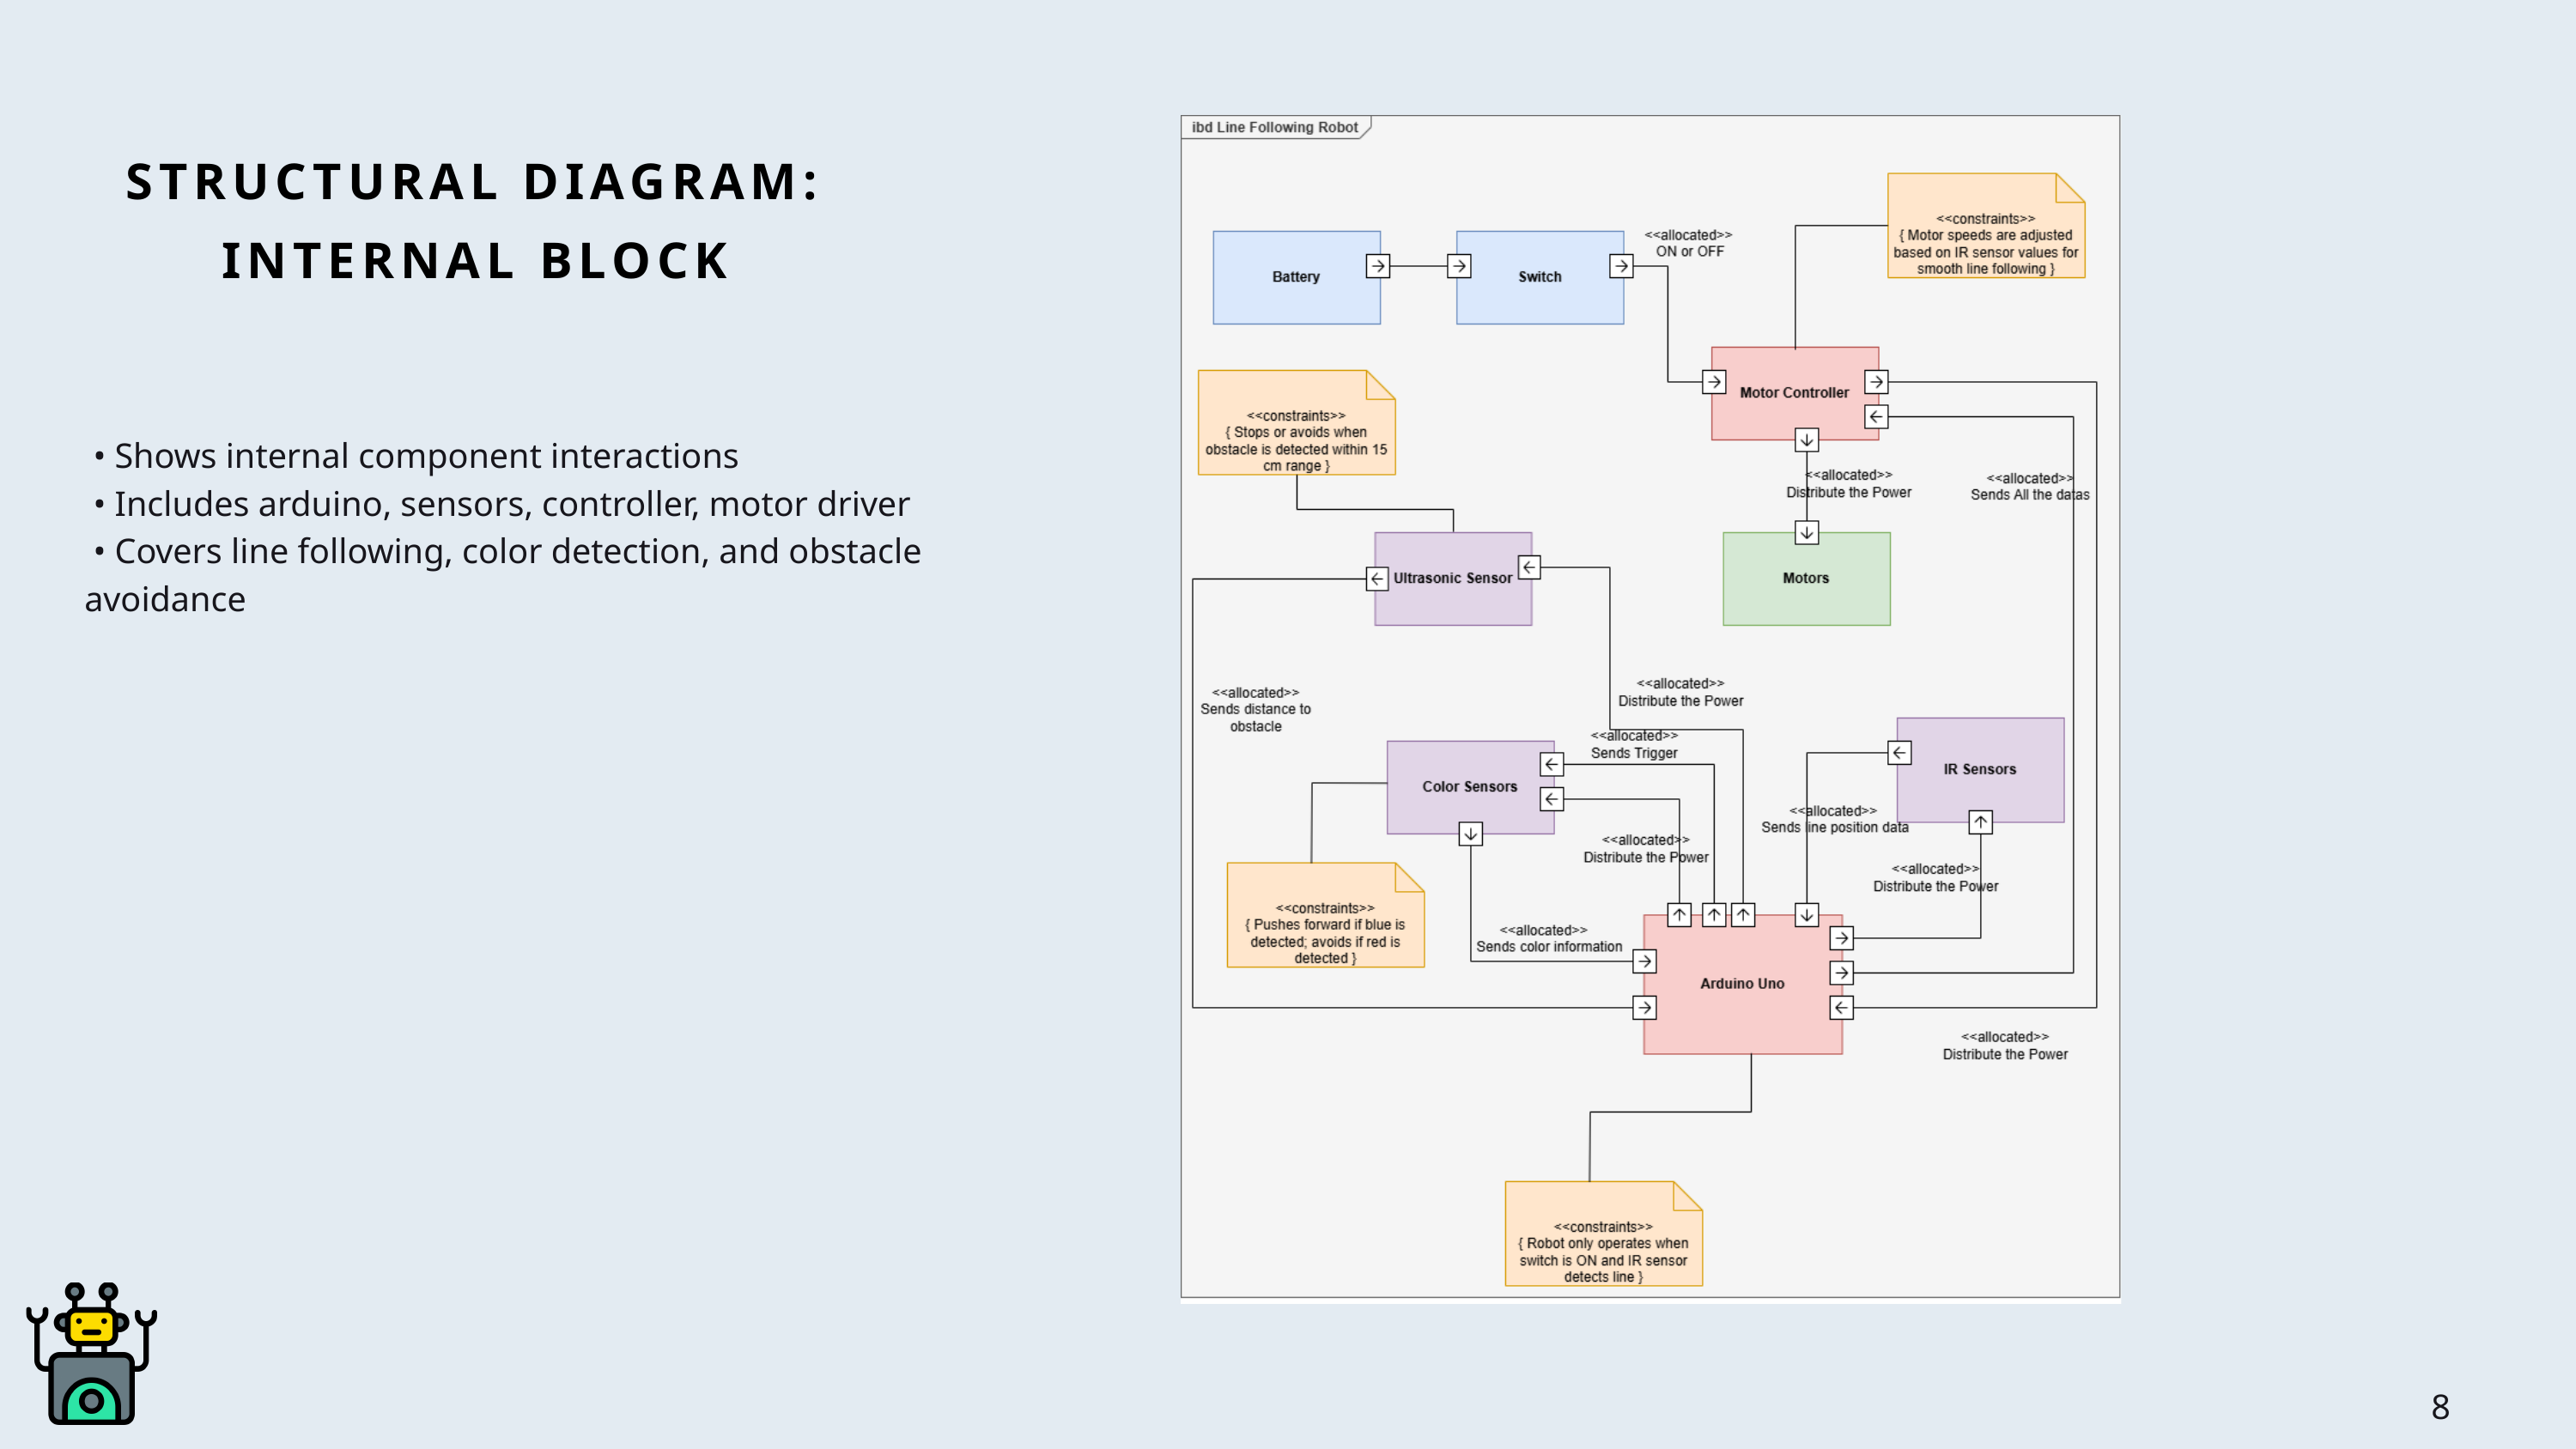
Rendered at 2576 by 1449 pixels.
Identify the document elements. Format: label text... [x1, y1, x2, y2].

text_box [1181, 115, 2122, 1304]
text_box [26, 1282, 157, 1425]
text_box • Shows internal component interactions • Includes arduino, sensors, controller, motor driver • Covers line following, color detection, and obstacle avoidance [84, 427, 1033, 618]
text_box STRUCTURAL DIAGRAM: INTERNAL BLOCK [84, 130, 866, 289]
text_box 8 [2431, 1379, 2576, 1427]
